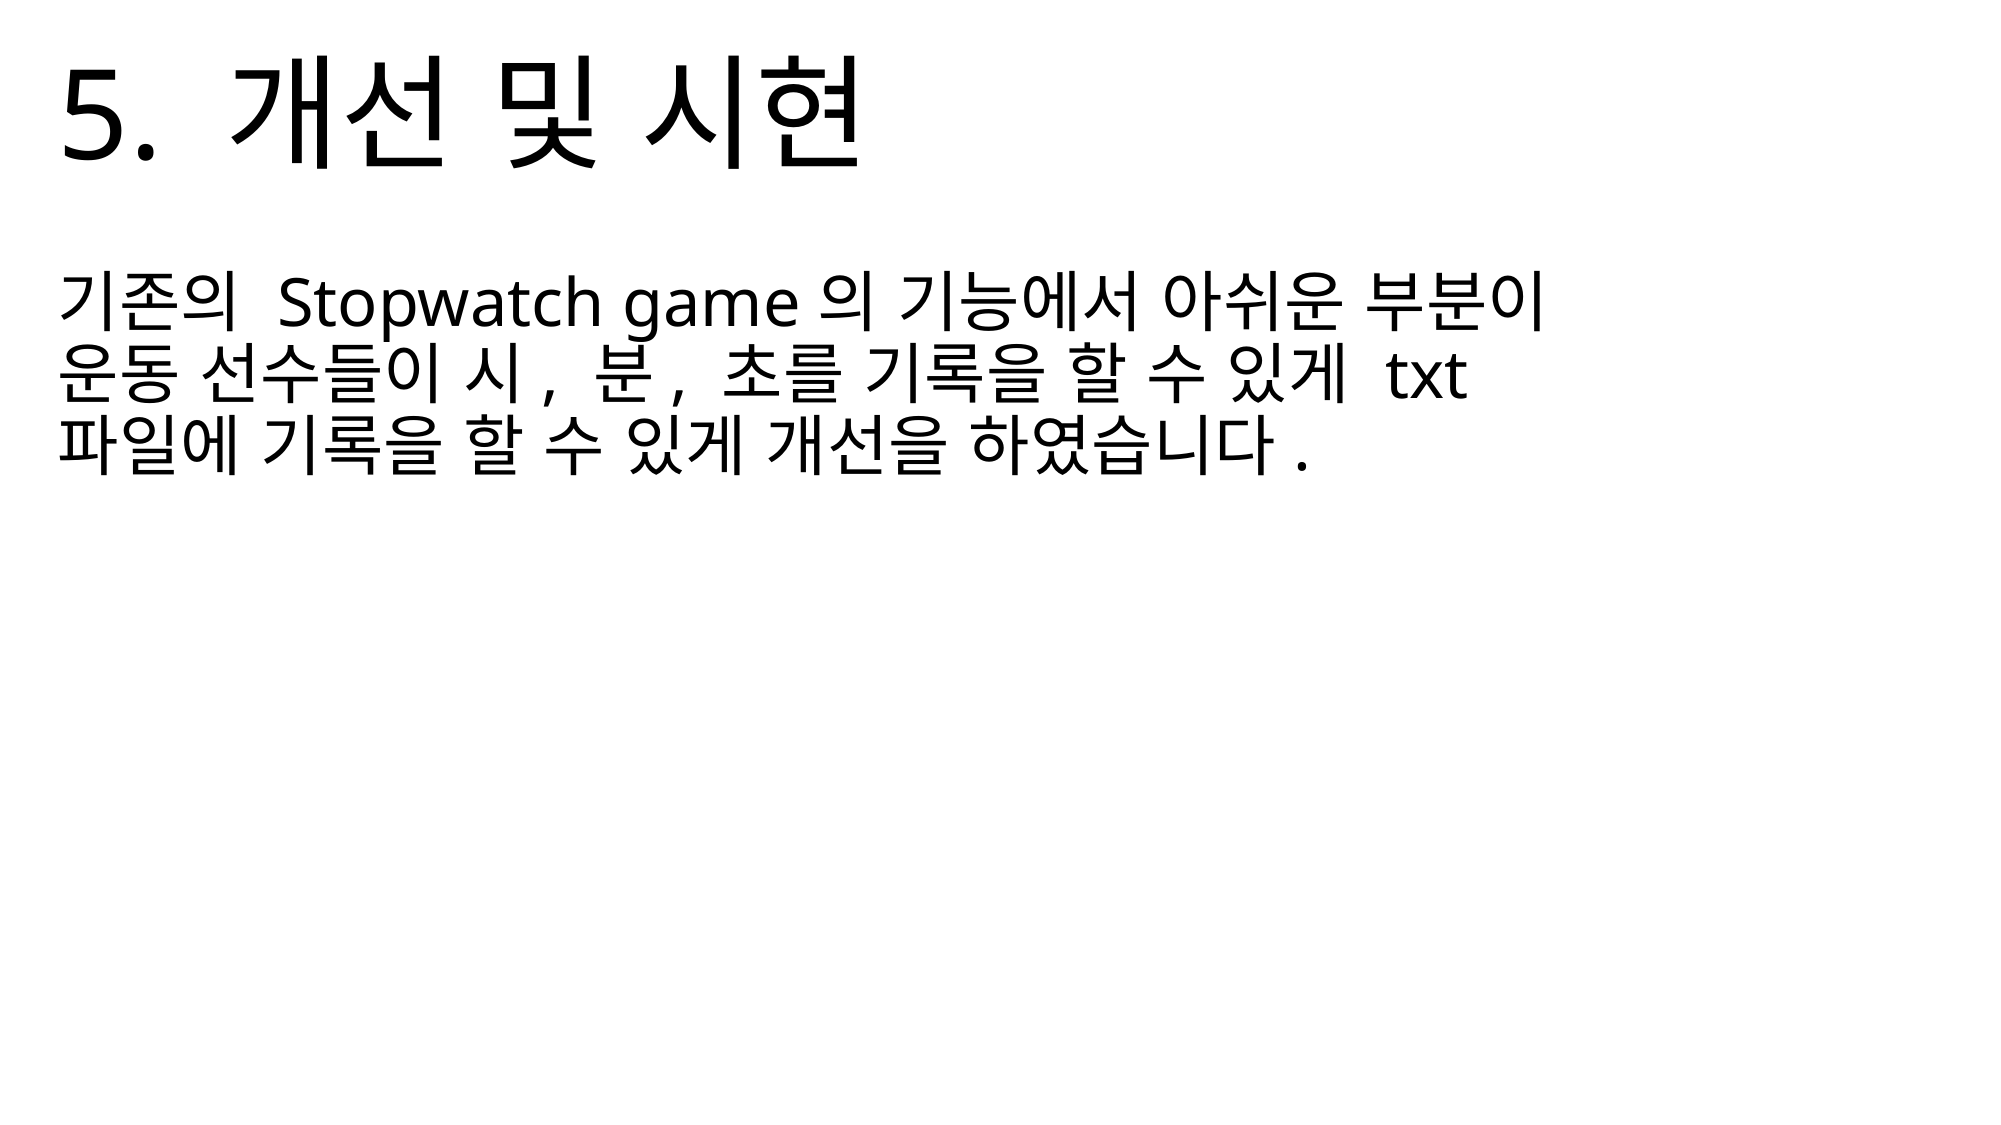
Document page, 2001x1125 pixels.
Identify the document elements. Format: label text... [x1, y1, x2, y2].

title 5. 개선 및 시현 [42, 40, 1543, 195]
subtitle 기존의 Stopwatch game의 기능에서 아쉬운 부분이 운동 선수들이 시, 분, 초를 기록을 할 수 있게 txt 파일에 기록을 할 수 있게 개선을 하였습니다. [42, 261, 1676, 1066]
